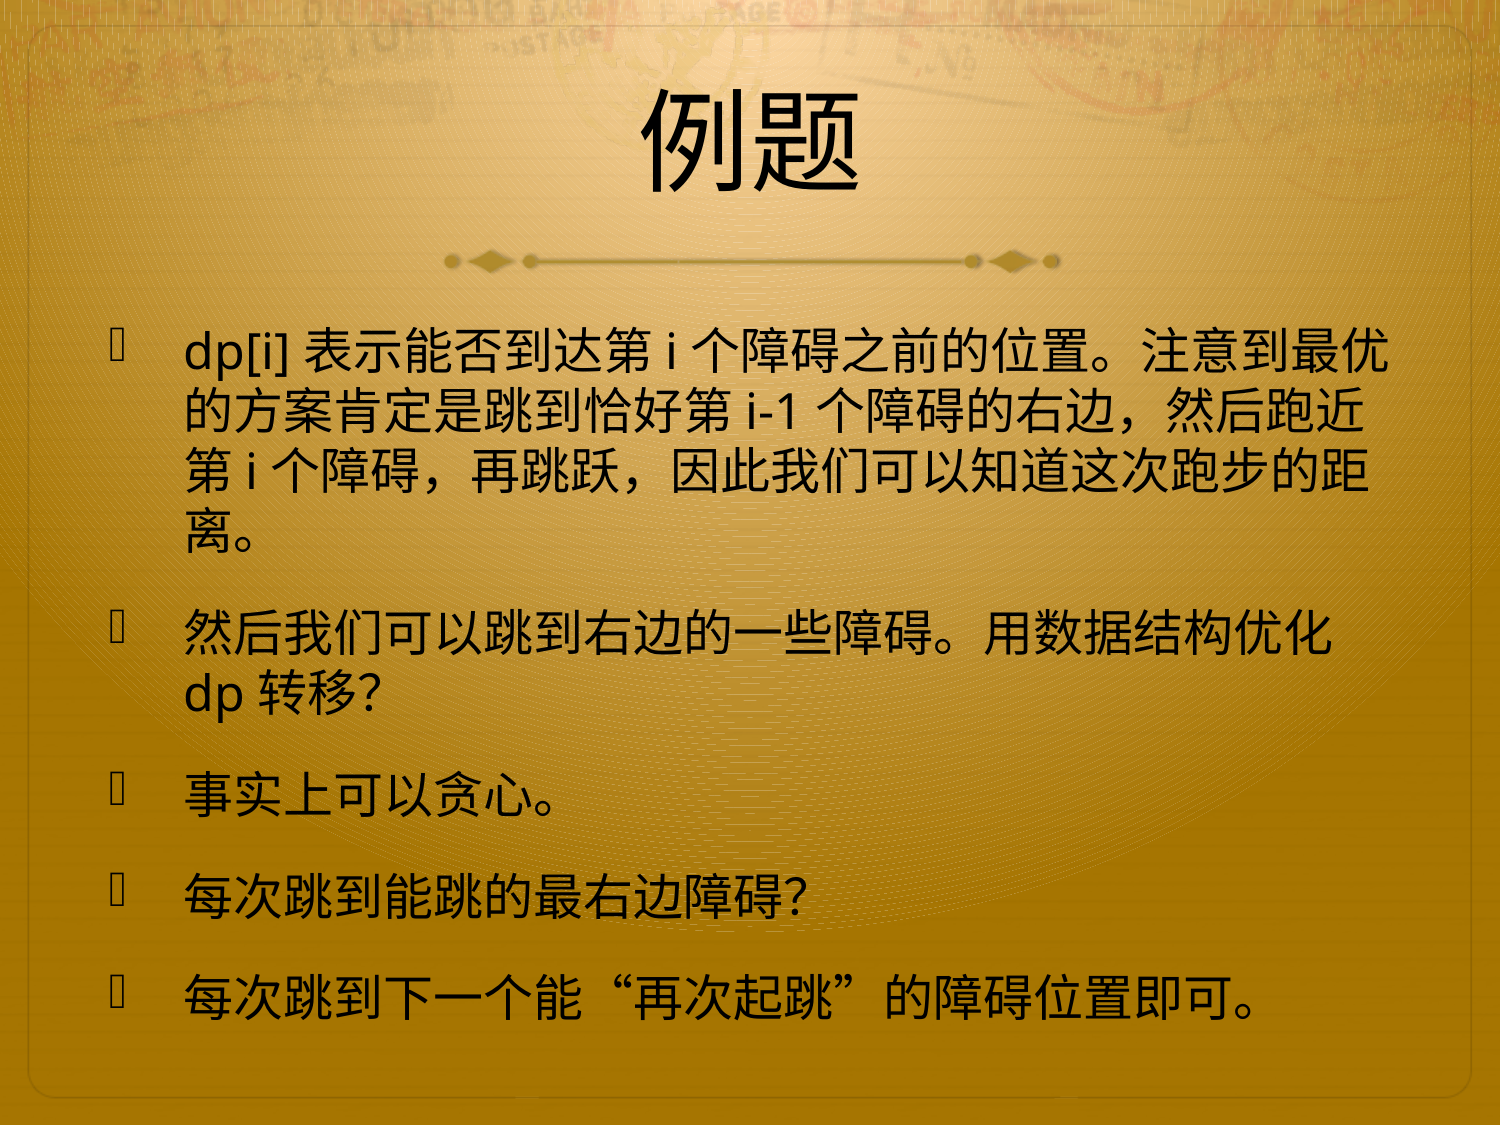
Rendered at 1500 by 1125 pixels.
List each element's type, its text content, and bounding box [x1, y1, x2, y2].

picture [0, 0, 1500, 1125]
title 例题 [93, 45, 1407, 233]
list dp[i]表示能否到达第i个障碍之前的位置。注意到最优的方案肯定是跳到恰好第i-1个障碍的右边，然后跑近第i个障碍，再跳跃，因此我们可以知道这次跑步的距离。 然后我们可以跳到右边的一些障碍。用数据结构优化dp转移？ 事实上可以贪心。 每次跳到能跳的最右边障碍？ 每次跳到下一个能“再次起跳”的障碍位置即可。 [93, 312, 1407, 988]
